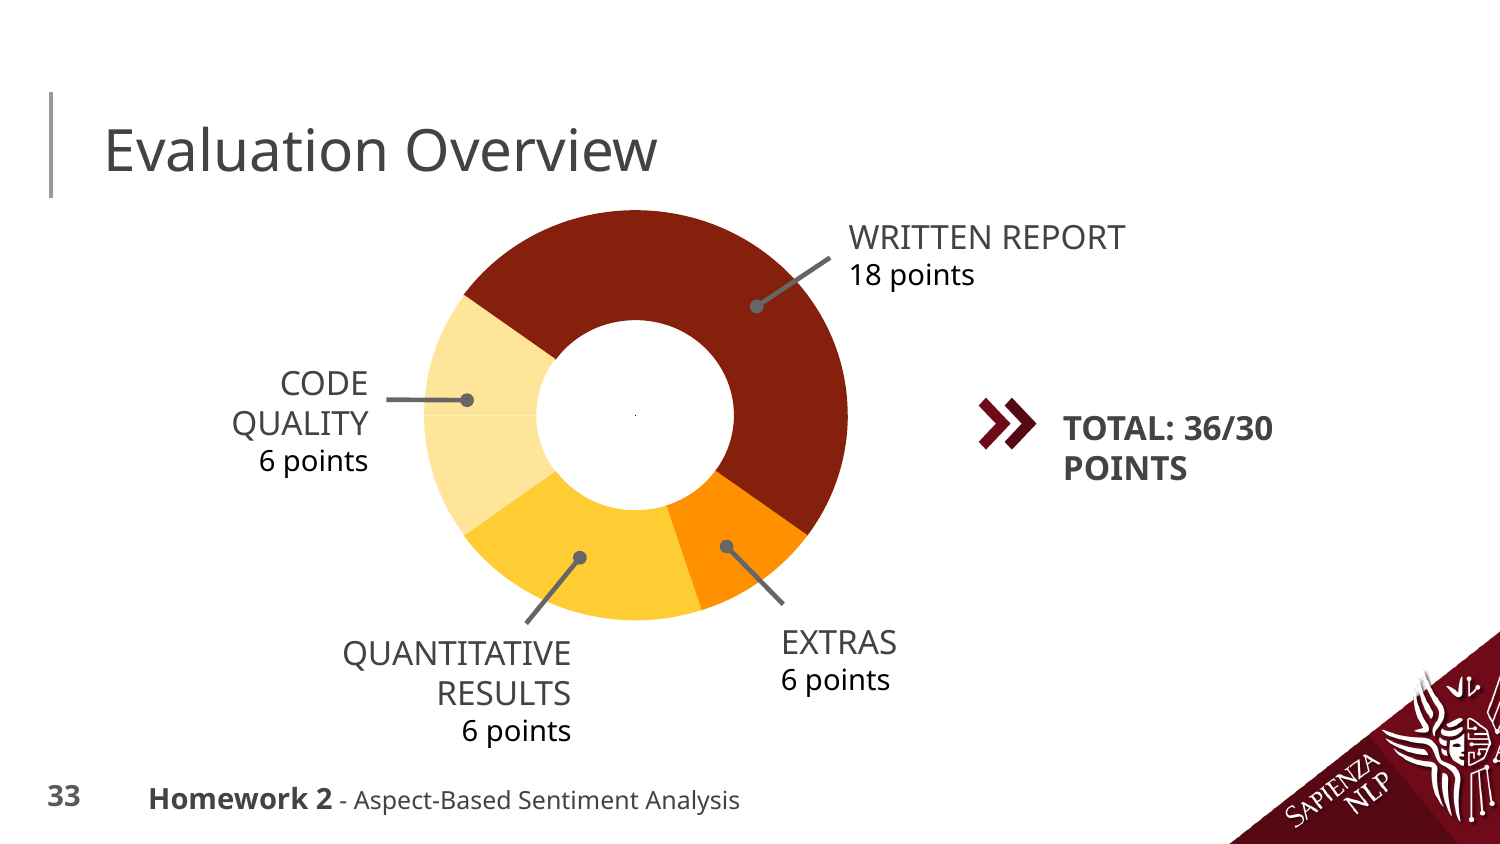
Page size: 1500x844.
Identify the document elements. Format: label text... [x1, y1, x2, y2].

text_box [570, 210, 700, 324]
picture [1229, 631, 1500, 844]
text_box EXTRAS 6 points [765, 605, 1084, 703]
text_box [525, 557, 581, 624]
text_box [716, 415, 848, 535]
text_box [585, 506, 701, 620]
text_box [667, 471, 807, 610]
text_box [726, 546, 784, 605]
text_box [715, 316, 847, 416]
title Homework 2 - Aspect-Based Sentiment Analysis [133, 764, 1199, 830]
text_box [756, 257, 831, 307]
text_box [666, 220, 775, 358]
text_box QUANTITATIVE RESULTS 6 points [201, 617, 587, 714]
title Evaluation Overview [89, 98, 1449, 192]
text_box TOTAL: 36/30 POINTS [1047, 392, 1387, 489]
text_box WRITTEN REPORT 18 points [833, 200, 1152, 298]
text_box CODE QUALITY 6 points [134, 347, 384, 444]
text_box [464, 220, 605, 358]
text_box [464, 472, 605, 587]
text_box [424, 415, 556, 536]
text_box [424, 295, 556, 415]
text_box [978, 397, 1037, 450]
